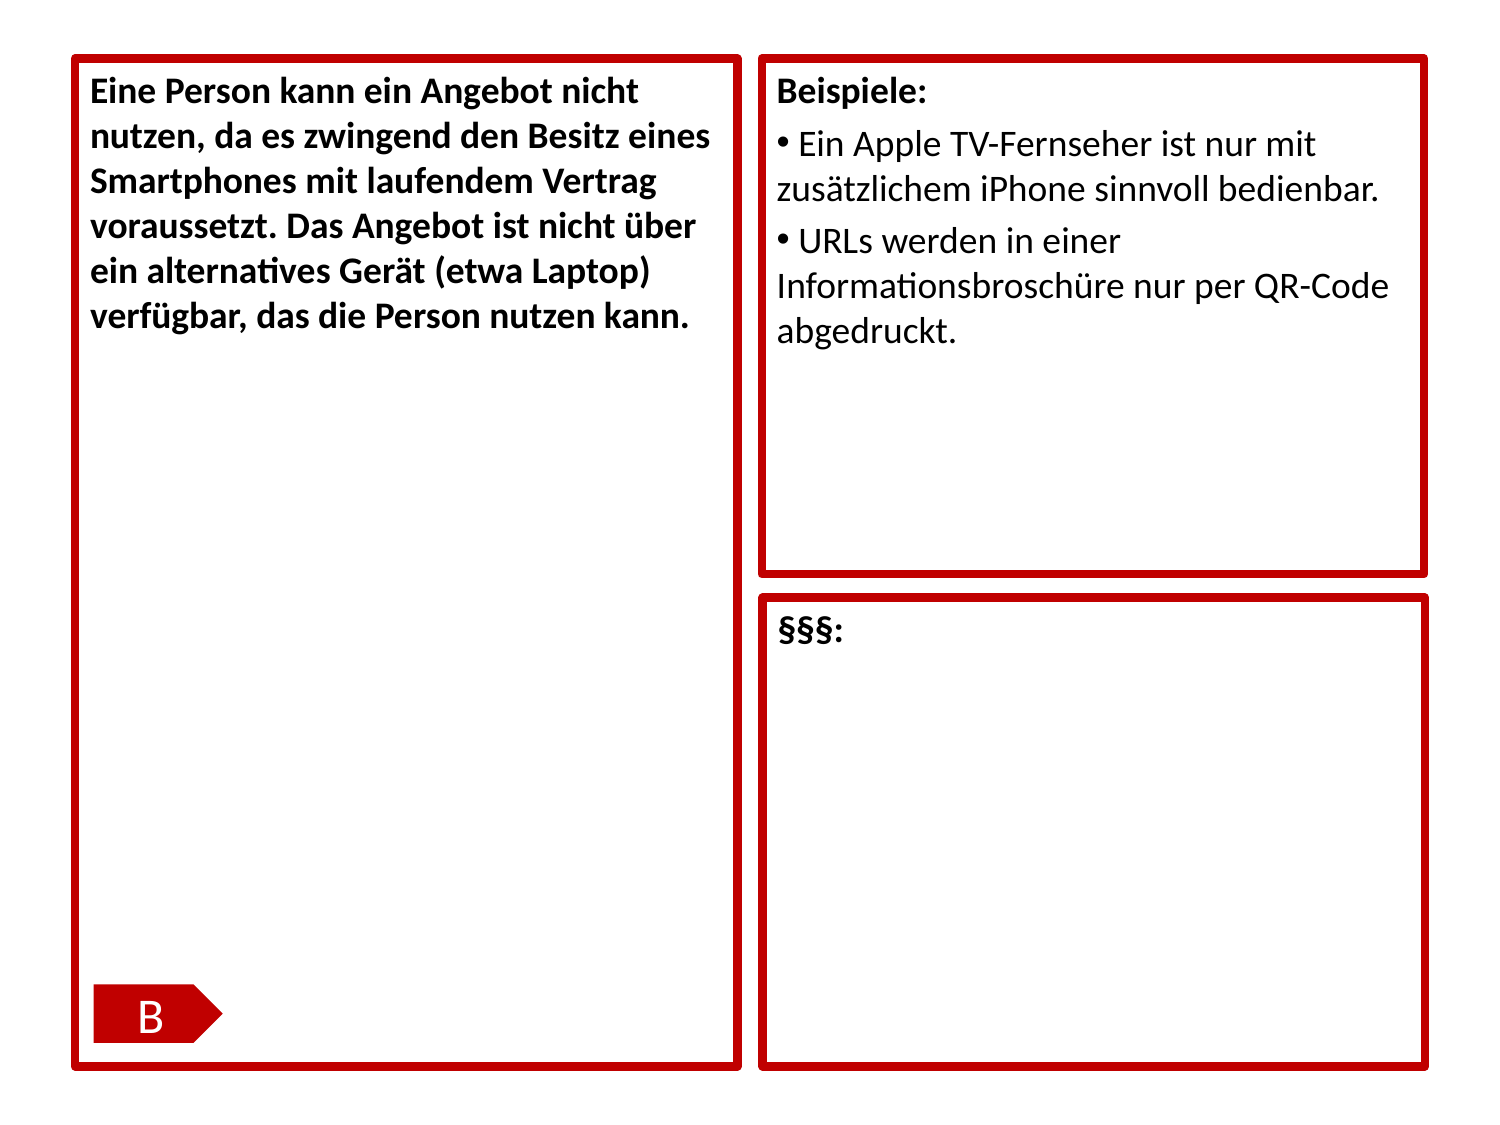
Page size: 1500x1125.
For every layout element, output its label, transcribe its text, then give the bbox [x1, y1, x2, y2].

list §§§: [762, 597, 1425, 1067]
list Eine Person kann ein Angebot nicht nutzen, da es zwingend den Besitz eines Smartphones mit laufendem Vertrag voraussetzt. Das Angebot ist nicht über ein alternatives Gerät (etwa Laptop) verfügbar, das die Person nutzen kann. [75, 58, 738, 1067]
text_box B [91, 982, 225, 1046]
list Beispiele: Ein Apple TV-Fernseher ist nur mit zusätzlichem iPhone sinnvoll bedienbar. URLs werden in einer Informationsbroschüre nur per QR-Code abgedruckt. [761, 58, 1425, 575]
